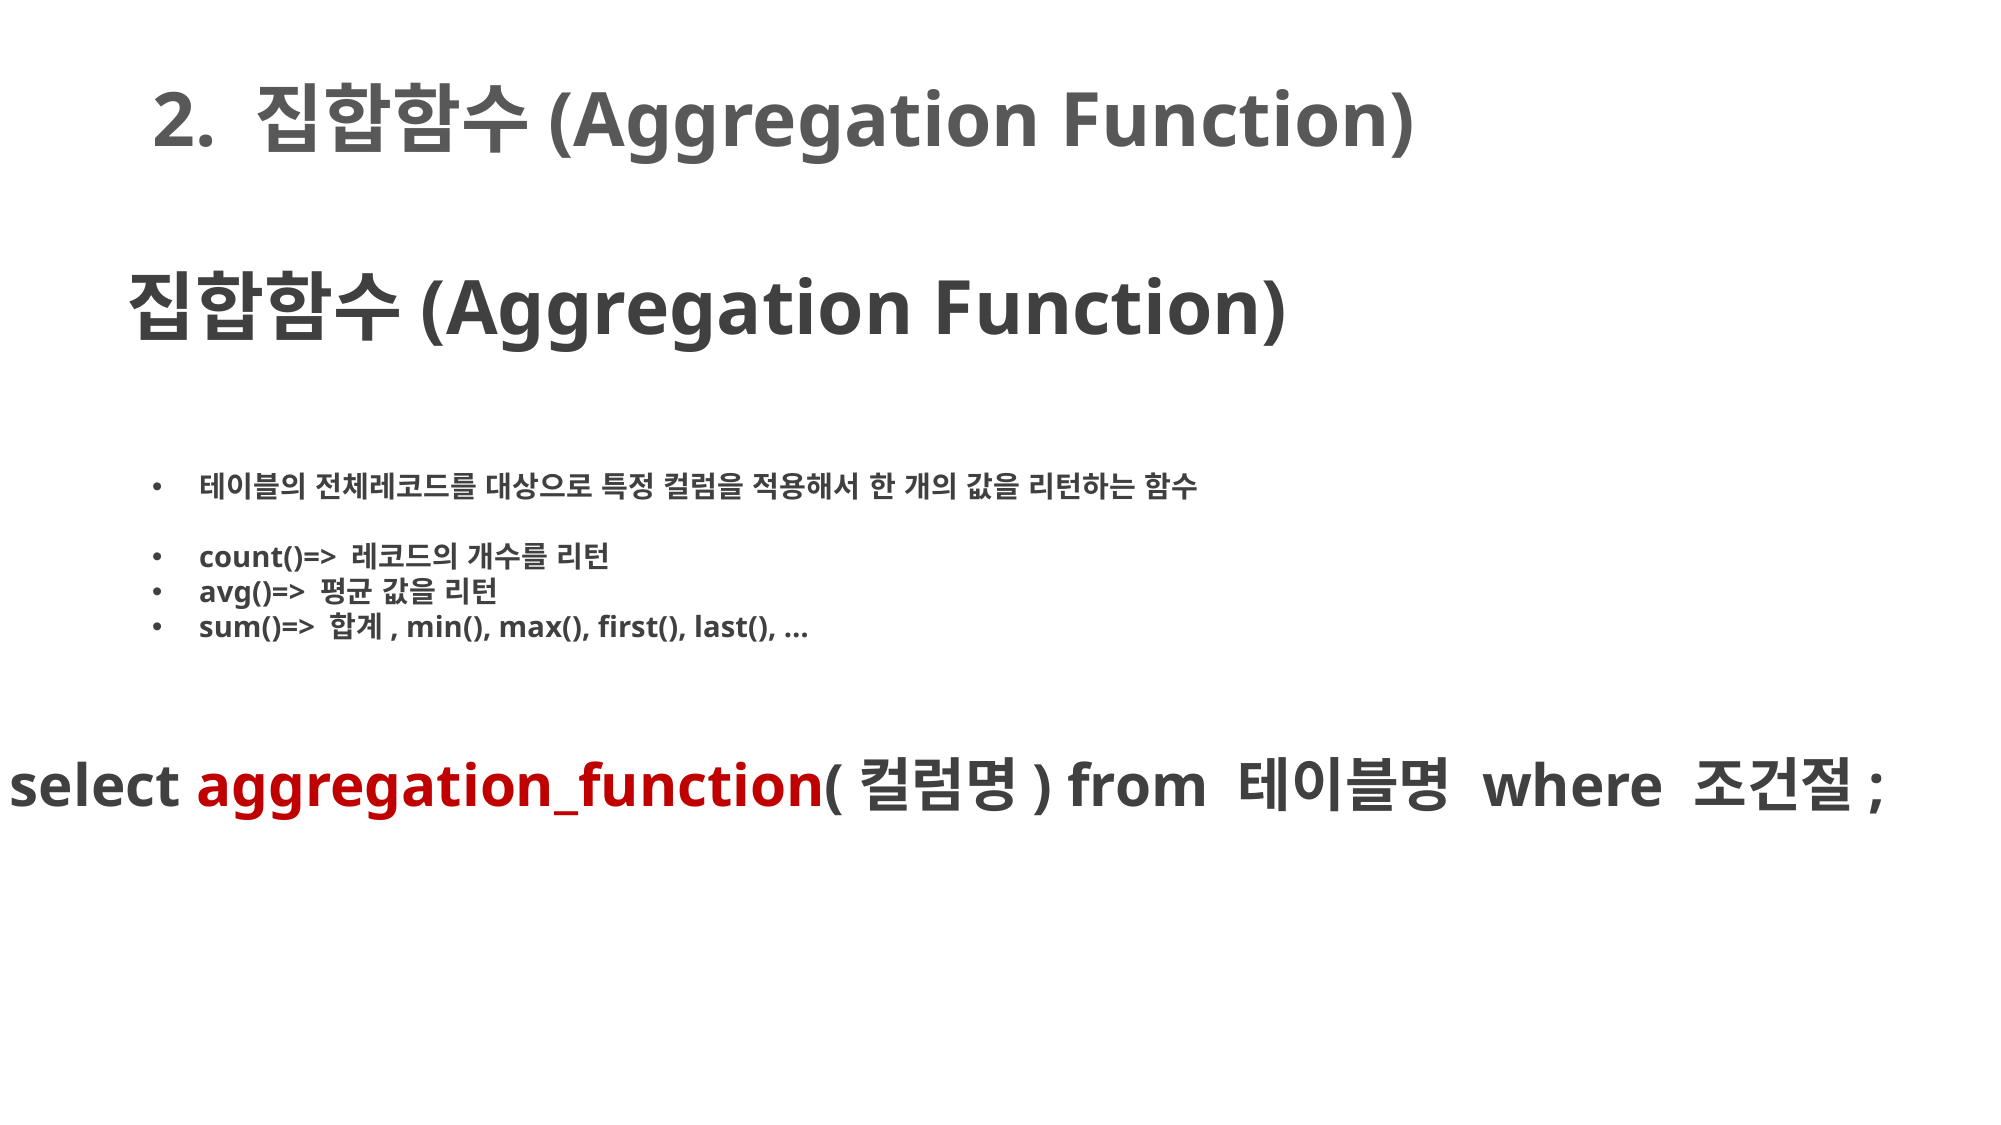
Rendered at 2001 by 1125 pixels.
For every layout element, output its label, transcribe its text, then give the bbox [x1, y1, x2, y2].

text_box select aggregation_function(컬럼명) from 테이블명 where 조건절; [0, 741, 1915, 826]
text_box 테이블의 전체레코드를 대상으로 특정 컬럼을 적용해서 한 개의 값을 리턴하는 함수 count()=> 레코드의 개수를 리턴 avg()=> 평균 값을 리턴 sum()=> 합계, min(), max(), first(), last(), … [137, 461, 1773, 651]
title 2. 집합함수(Aggregation Function) [137, 59, 1863, 185]
text_box 집합함수(Aggregation Function) [111, 252, 1323, 357]
